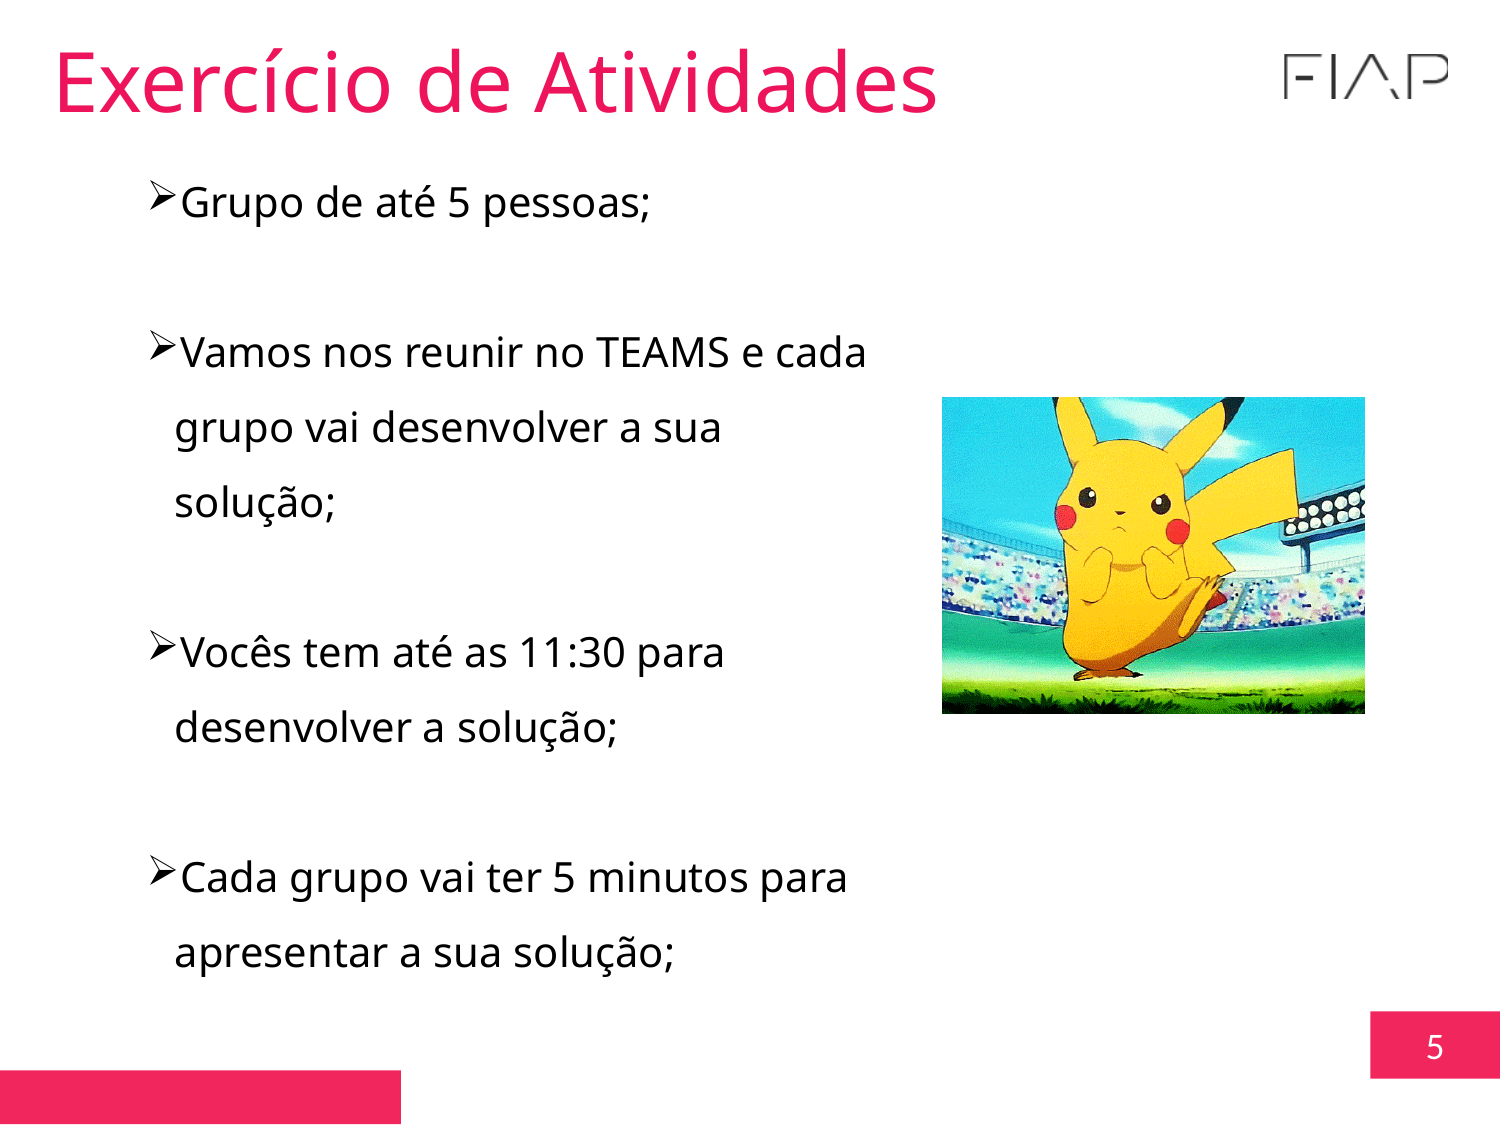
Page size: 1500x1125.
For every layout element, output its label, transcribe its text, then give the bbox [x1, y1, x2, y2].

text_box Exercício de Atividades [37, 21, 1075, 137]
text_box Grupo de até 5 pessoas; Vamos nos reunir no TEAMS e cada grupo vai desenvolver a sua solução; Vocês tem até as 11:30 para desenvolver a solução; Cada grupo vai ter 5 minutos para apresentar a sua solução; [131, 143, 892, 984]
picture [942, 397, 1365, 714]
